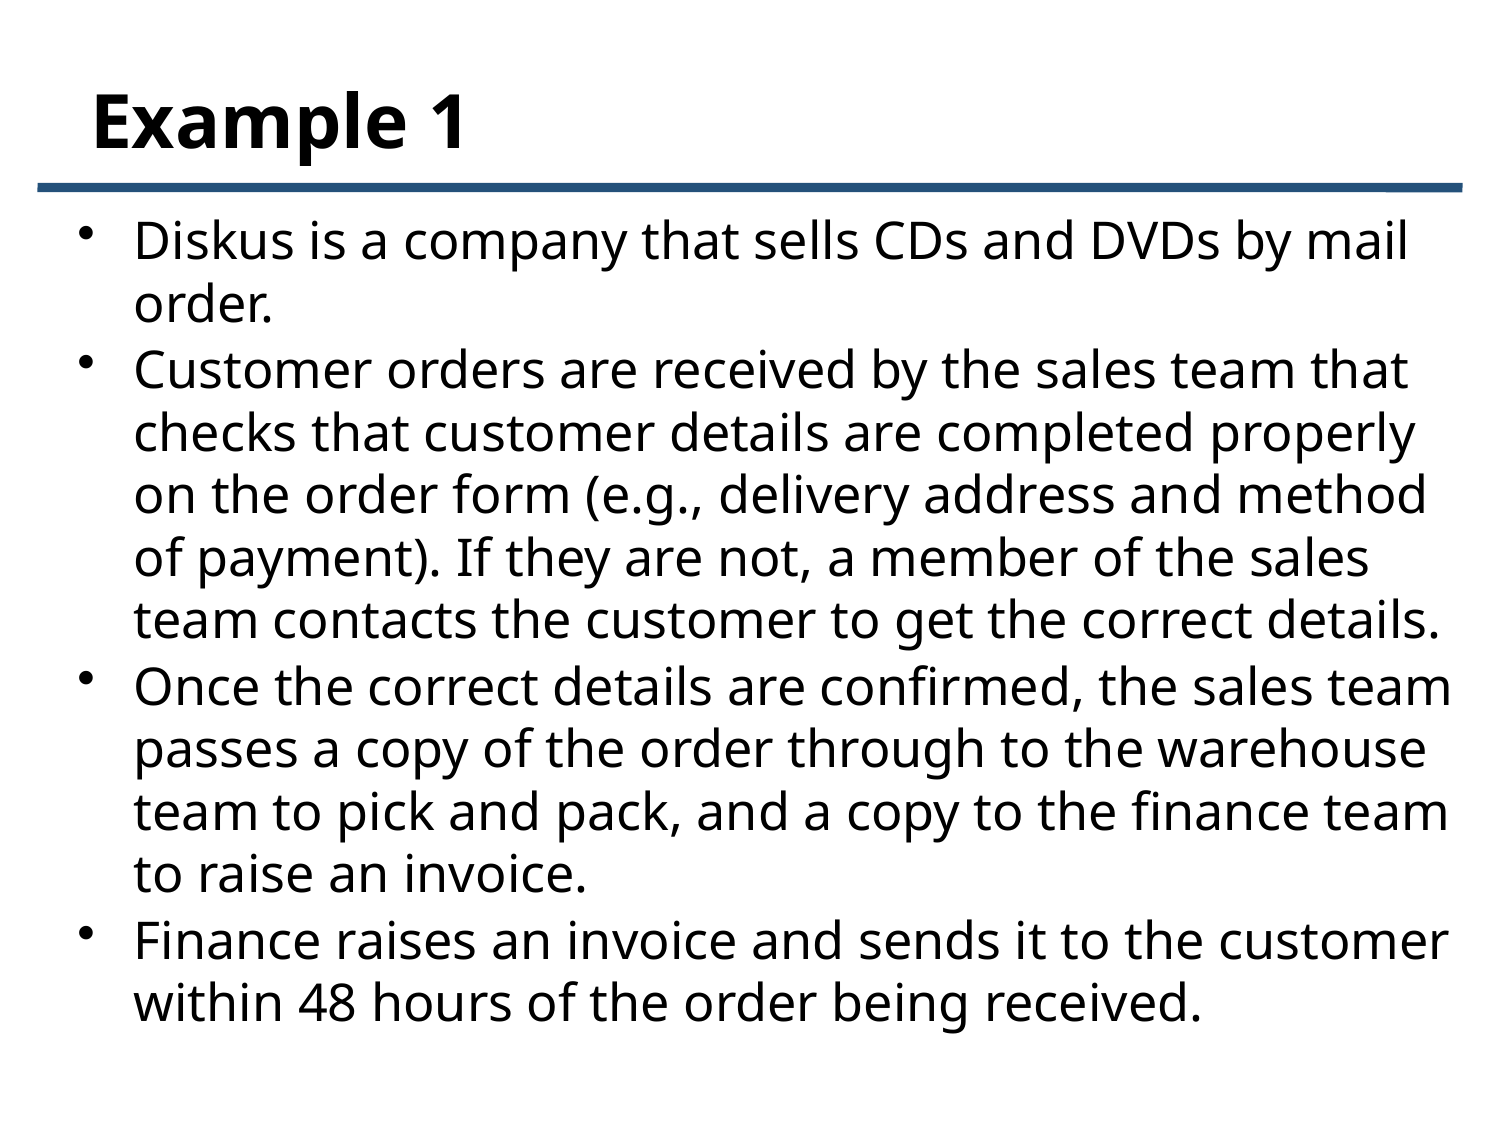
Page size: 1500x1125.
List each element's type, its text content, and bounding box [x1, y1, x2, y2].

list Diskus is a company that sells CDs and DVDs by mail order. Customer orders are received by the sales team that checks that customer details are completed properly on the order form (e.g., delivery address and method of payment). If they are not, a member of the sales team contacts the customer to get the correct details. Once the correct details are confirmed, the sales team passes a copy of the order through to the warehouse team to pick and pack, and a copy to the finance team to raise an invoice. Finance raises an invoice and sends it to the customer within 48 hours of the order being received. [62, 200, 1475, 1075]
title Example 1 [75, 24, 1425, 200]
